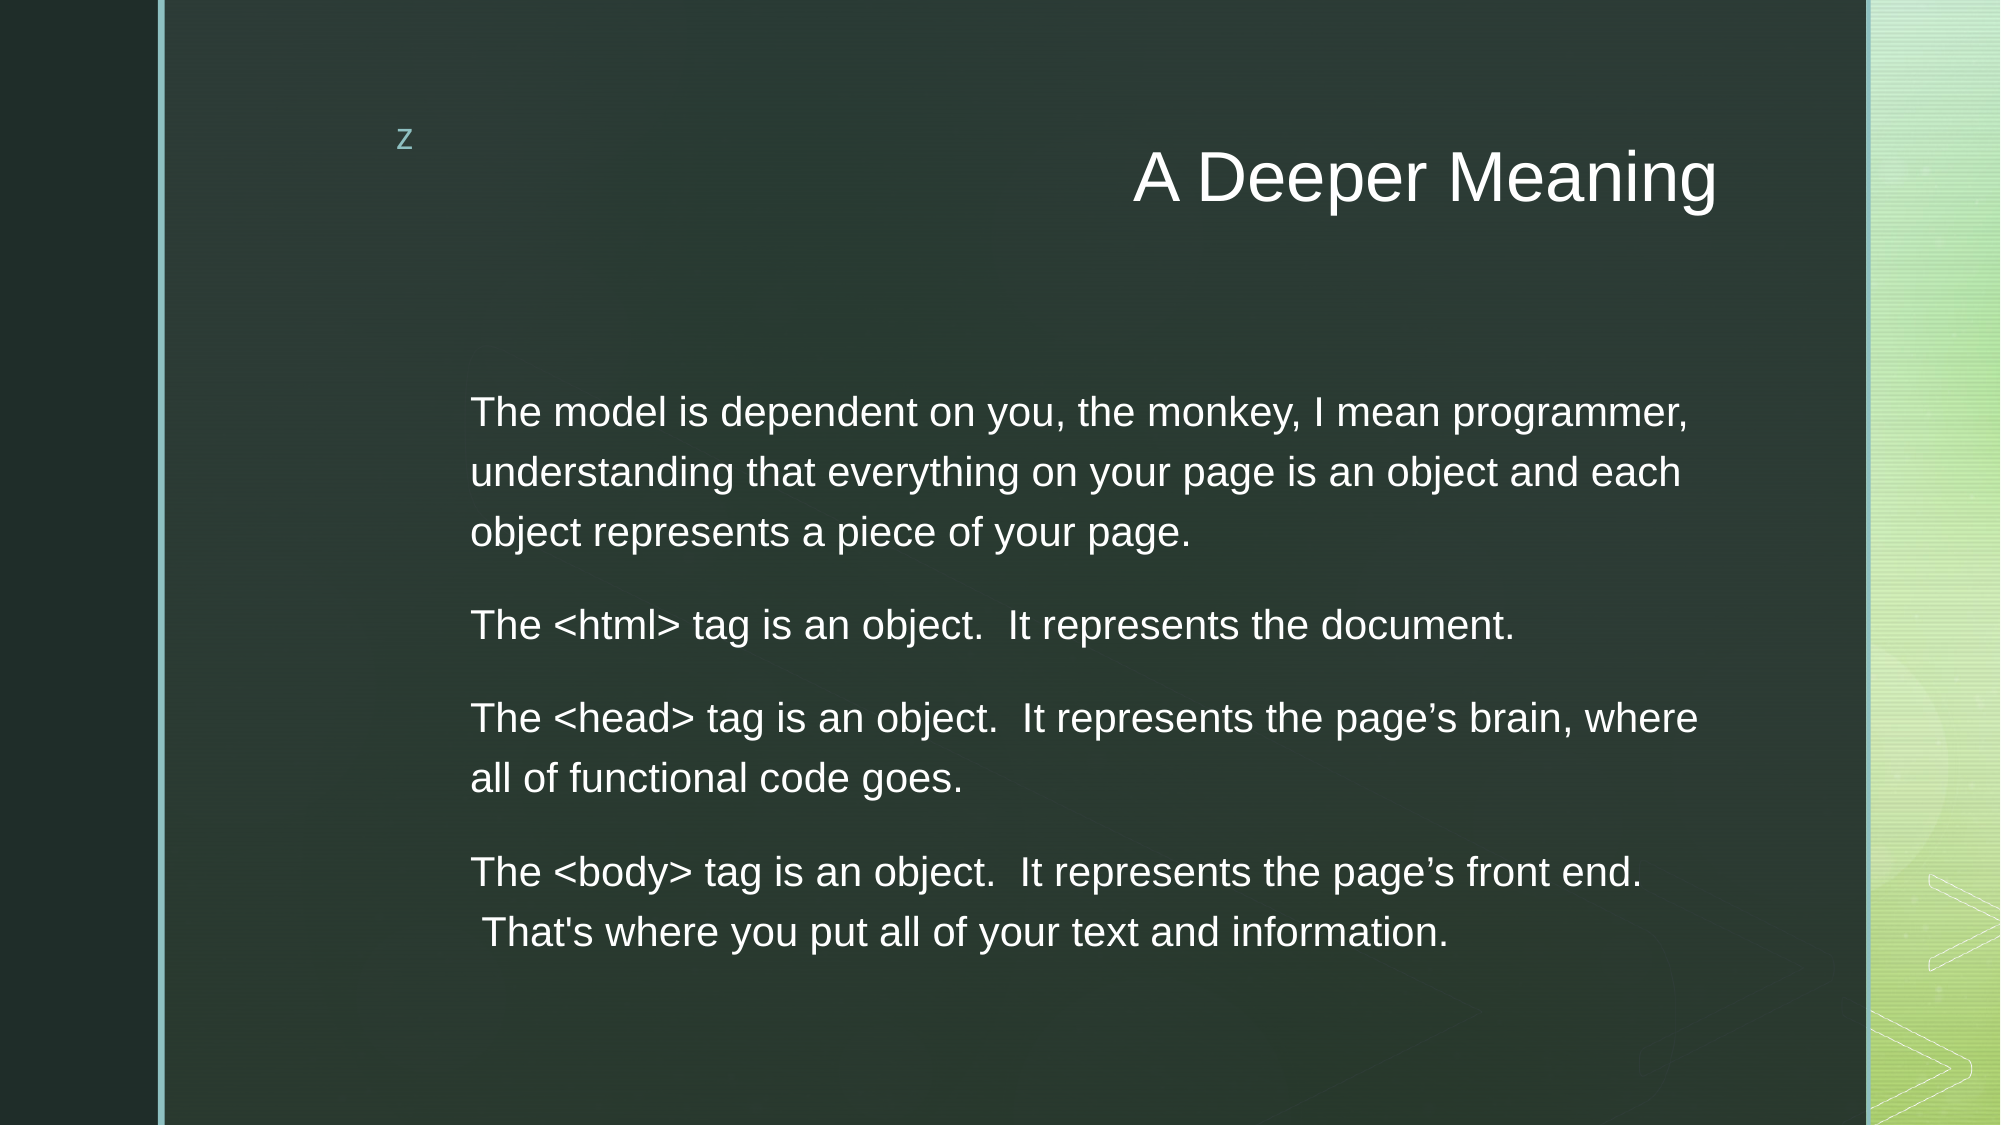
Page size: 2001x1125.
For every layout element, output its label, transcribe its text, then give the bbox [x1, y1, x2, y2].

list The model is dependent on you, the monkey, I mean programmer, understanding that everything on your page is an object and each object represents a piece of your page. The <html> tag is an object. It represents the document. The <head> tag is an object. It represents the page’s brain, where all of functional code goes. The <body> tag is an object. It represents the page’s front end. That's where you put all of your text and information. [454, 336, 1734, 993]
picture [1871, 0, 2001, 1125]
title A Deeper Meaning [428, 132, 1734, 310]
